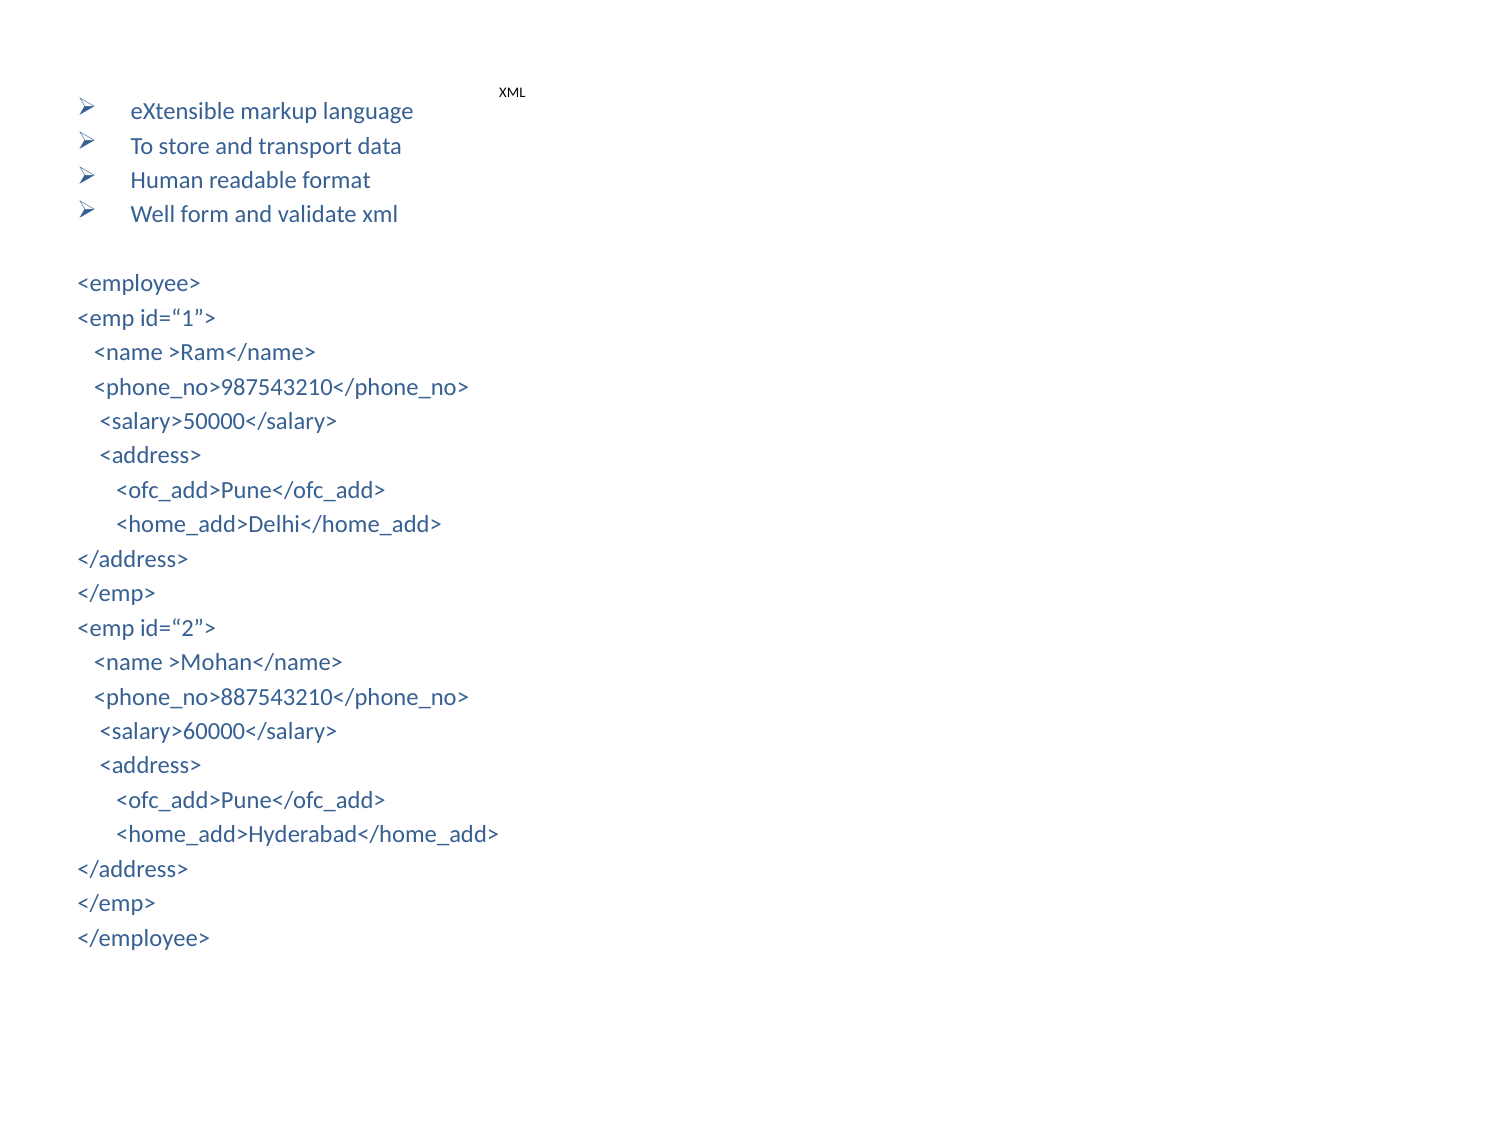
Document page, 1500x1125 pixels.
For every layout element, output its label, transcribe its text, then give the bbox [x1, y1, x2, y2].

list eXtensible markup language To store and transport data Human readable format Well form and validate xml <employee> <emp id=“1”> <name >Ram</name> <phone_no>987543210</phone_no> <salary>50000</salary> <address> <ofc_add>Pune</ofc_add> <home_add>Delhi</home_add> </address> </emp> <emp id=“2”> <name >Mohan</name> <phone_no>887543210</phone_no> <salary>60000</salary> <address> <ofc_add>Pune</ofc_add> <home_add>Hyderabad</home_add> </address> </emp> </employee> [62, 87, 1413, 1125]
title XML [37, 37, 988, 163]
